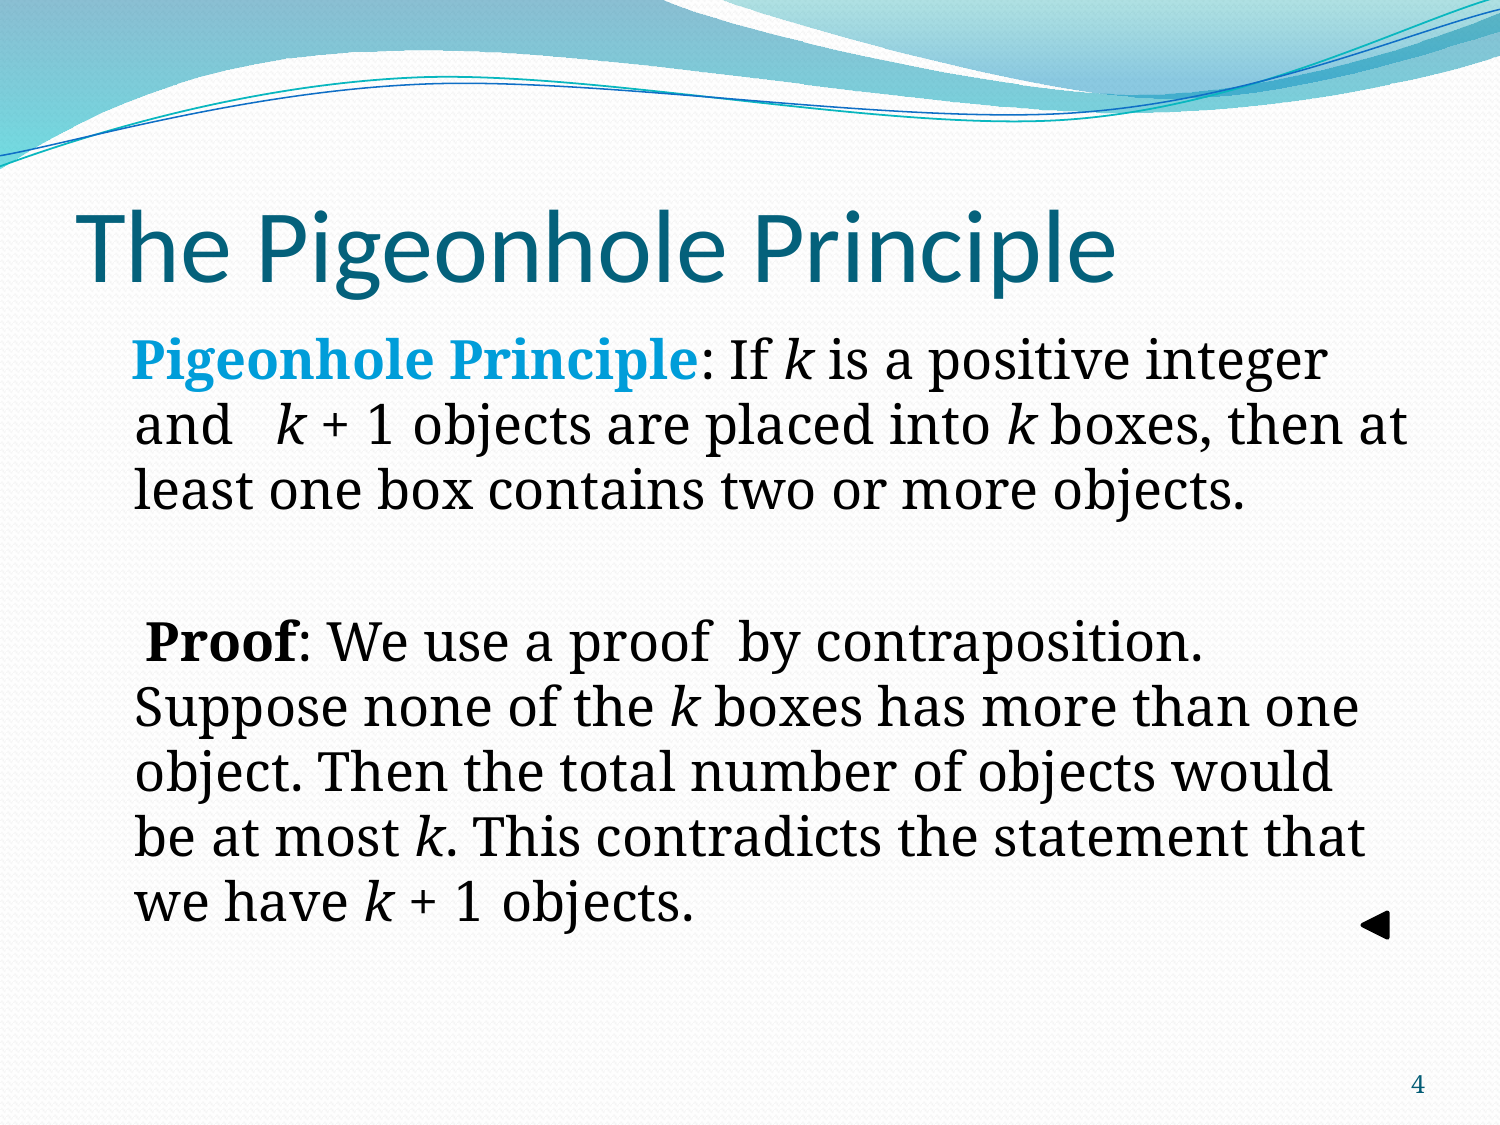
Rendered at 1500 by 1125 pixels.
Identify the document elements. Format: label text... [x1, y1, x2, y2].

text_box [1360, 910, 1390, 940]
slide_number 4 [1299, 1042, 1425, 1103]
list Pigeonhole Principle: If k is a positive integer and k + 1 objects are placed into k boxes, then at least one box contains two or more objects. Proof: We use a proof by contraposition. Suppose none of the k boxes has more than one object. Then the total number of objects would be at most k. This contradicts the statement that we have k + 1 objects. [75, 317, 1425, 1038]
title The Pigeonhole Principle [75, 115, 1425, 303]
